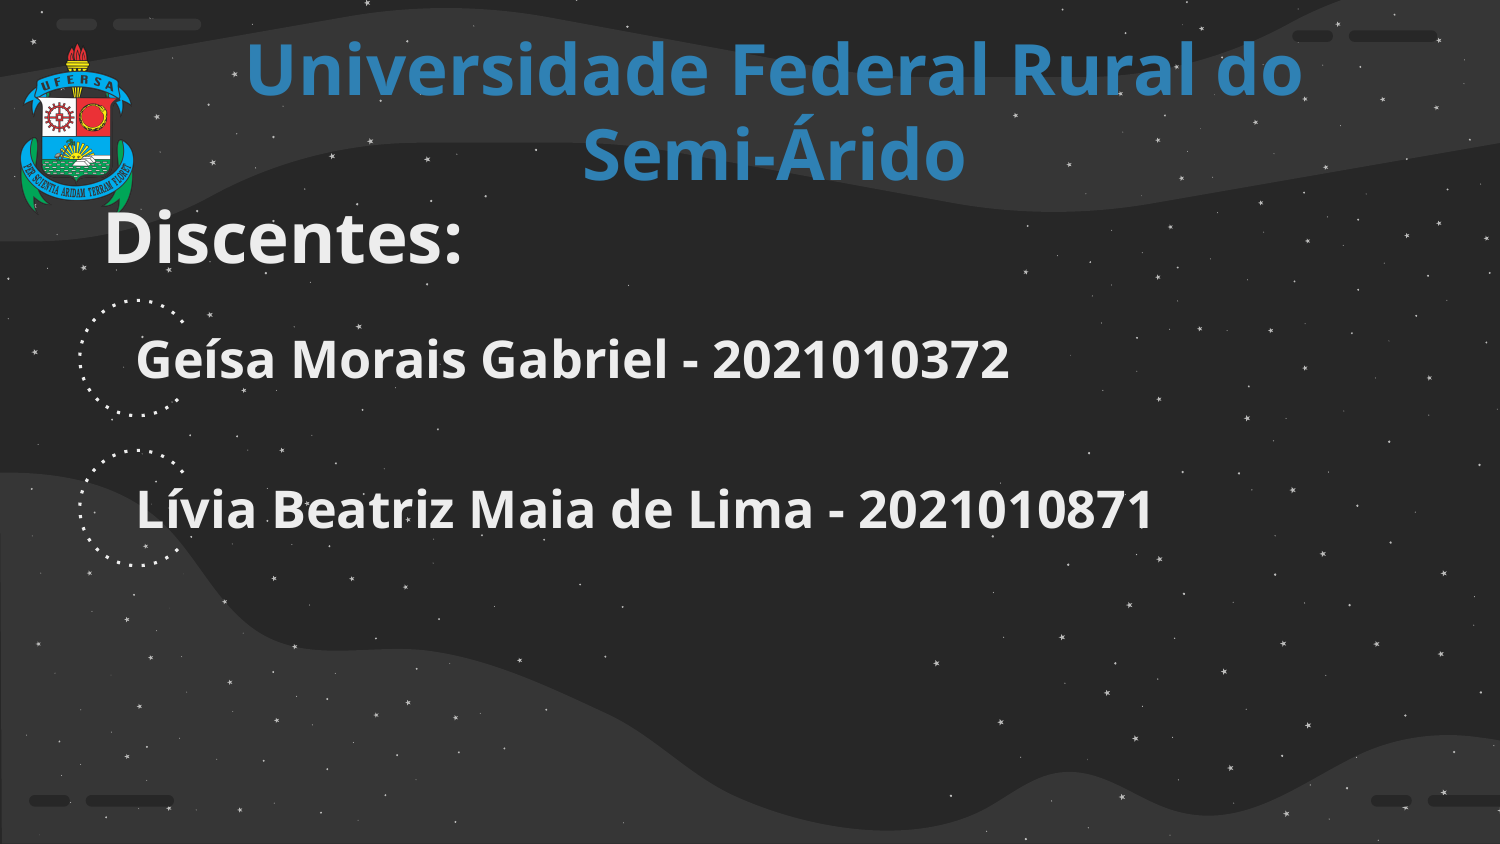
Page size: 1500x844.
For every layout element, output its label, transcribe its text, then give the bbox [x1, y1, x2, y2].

text_box Geísa Morais Gabriel - 2021010372 [139, 314, 1227, 402]
title Universidade Federal Rural do Semi-Árido [149, 63, 1401, 157]
text_box [79, 300, 185, 416]
text_box [79, 450, 185, 566]
title Discentes: [86, 188, 1338, 282]
text_box Lívia Beatriz Maia de Lima - 2021010871 [139, 464, 1289, 552]
picture [19, 42, 134, 217]
